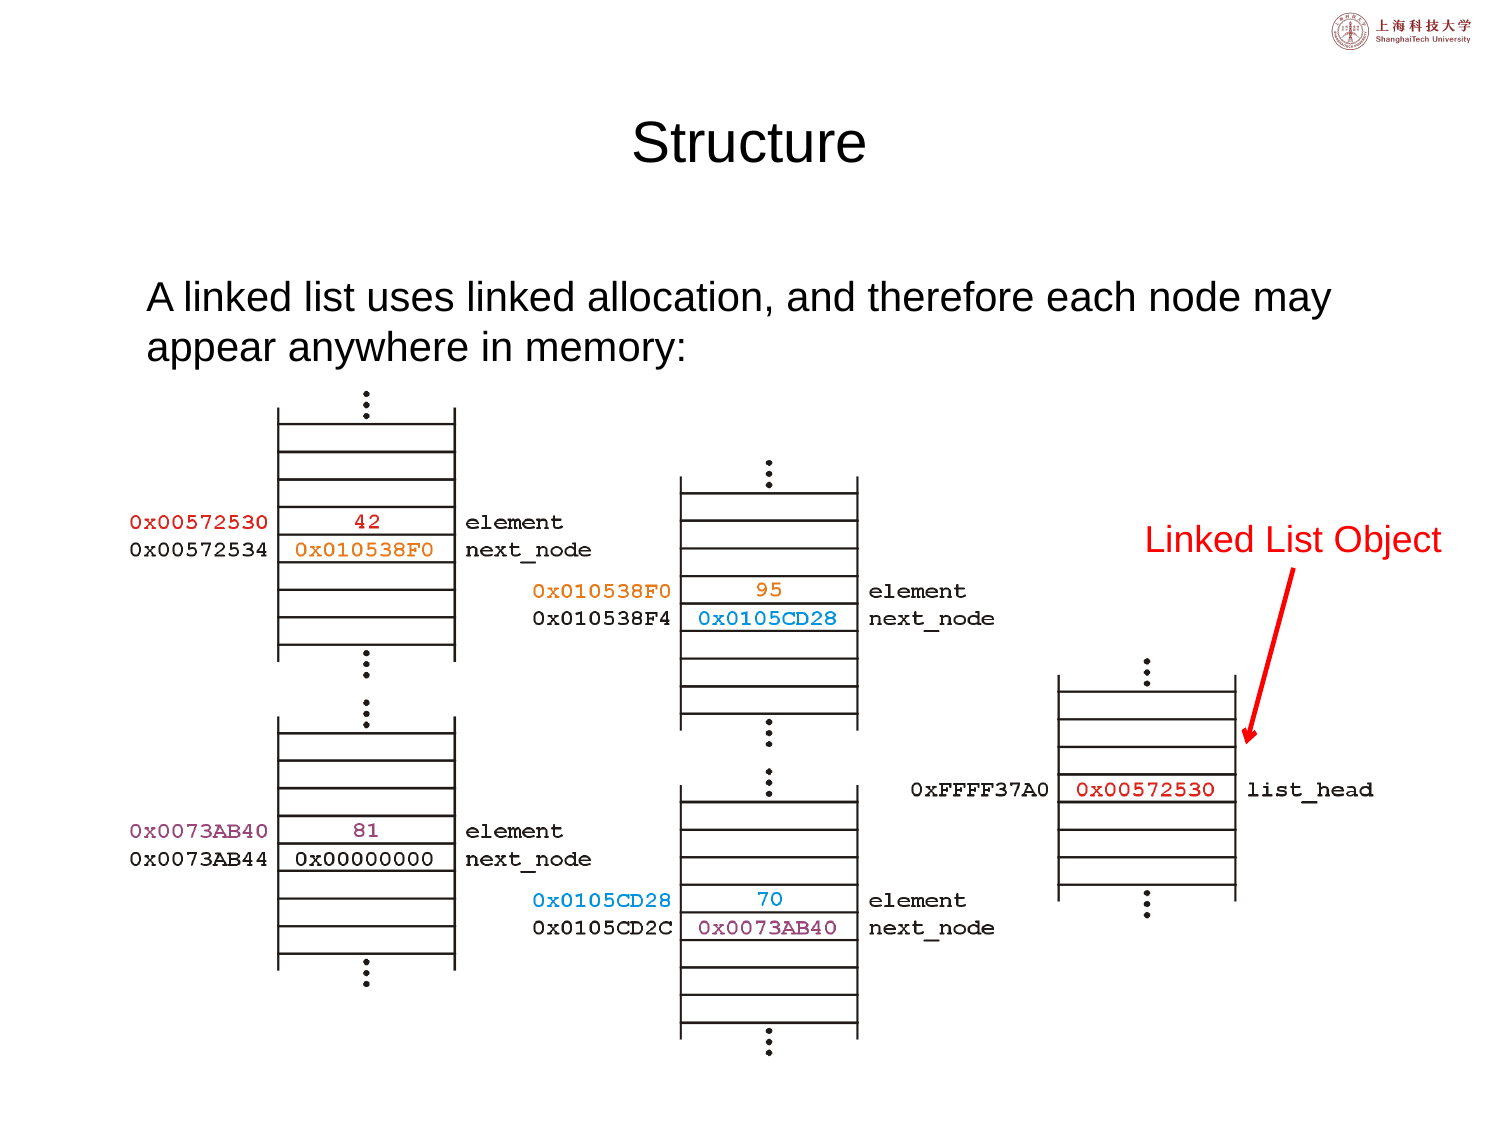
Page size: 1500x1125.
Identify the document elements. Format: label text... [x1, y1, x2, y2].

picture [123, 385, 1377, 1064]
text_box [1245, 568, 1294, 745]
text_box Linked List Object [1382, 508, 1458, 568]
title Structure [74, 44, 1426, 233]
list A linked list uses linked allocation, and therefore each node may appear anywhere in memory: [74, 262, 1426, 1006]
picture [1327, 0, 1478, 109]
